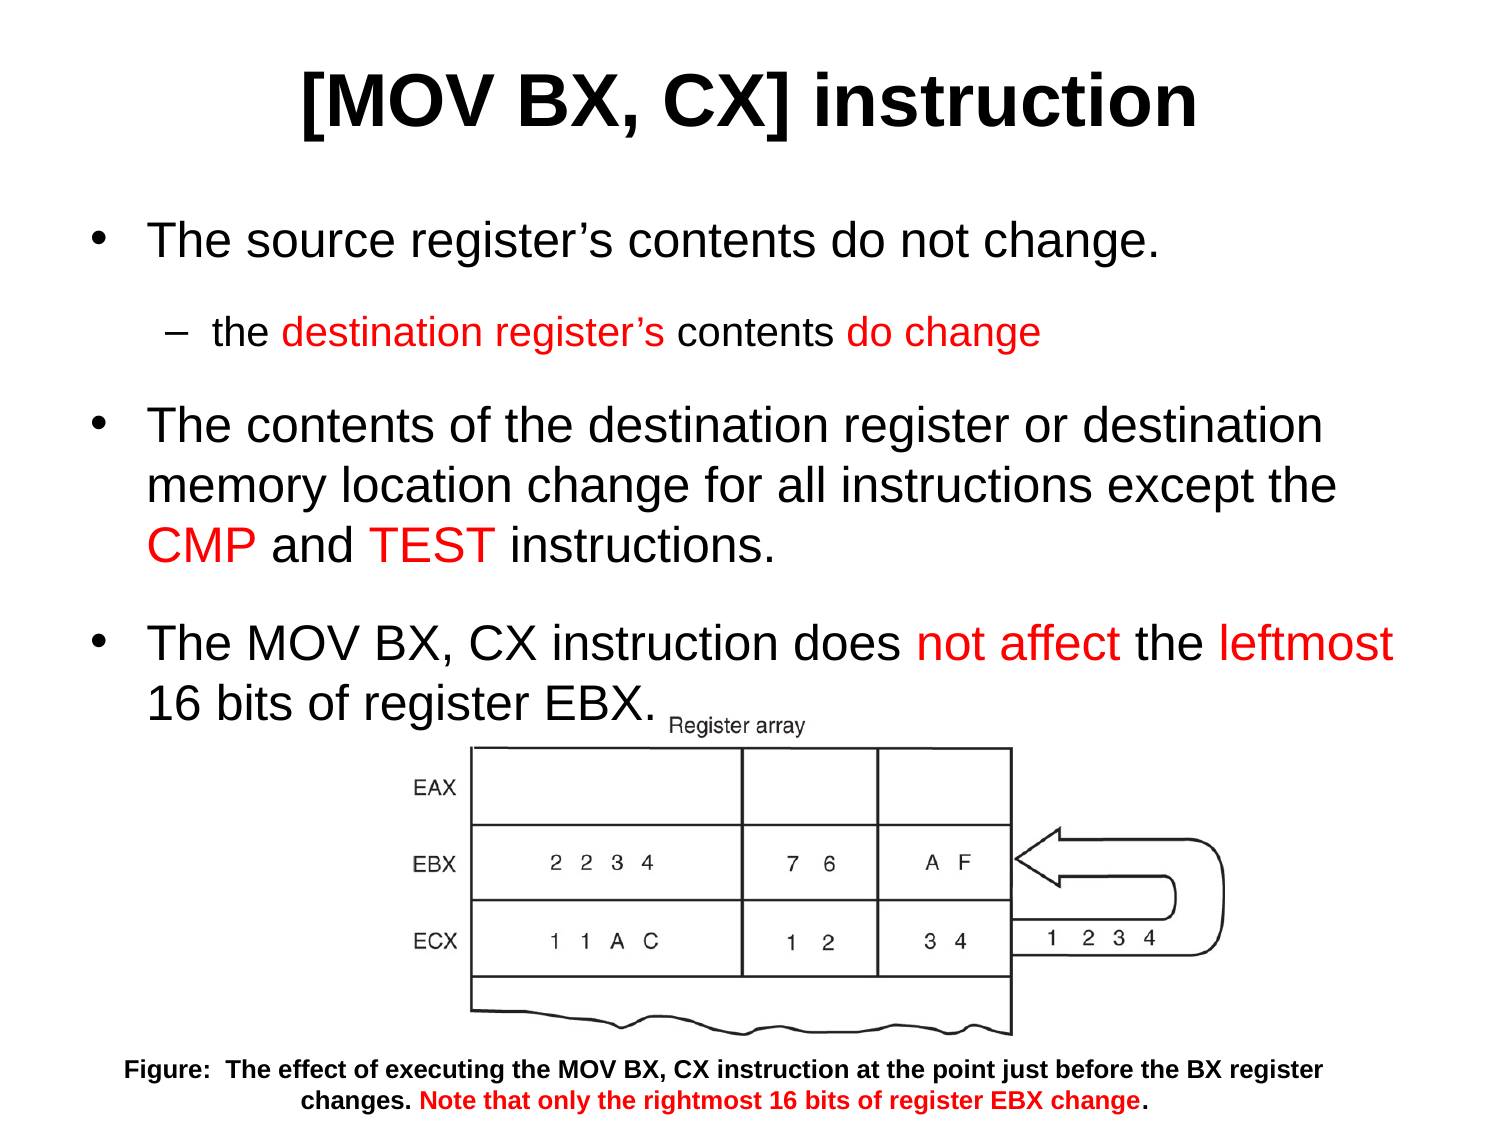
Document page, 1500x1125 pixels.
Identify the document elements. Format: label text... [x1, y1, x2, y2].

title [MOV BX, CX] instruction [75, 24, 1425, 168]
text_box Figure: The effect of executing the MOV BX, CX instruction at the point just before the BX register changes. Note that only the rightmost 16 bits of register EBX change. [49, 1045, 1400, 1125]
picture [412, 712, 1226, 1037]
list The source register’s contents do not change. the destination register’s contents do change The contents of the destination register or destination memory location change for all instructions except the CMP and TEST instructions. The MOV BX, CX instruction does not affect the leftmost 16 bits of register EBX. [75, 200, 1425, 1013]
